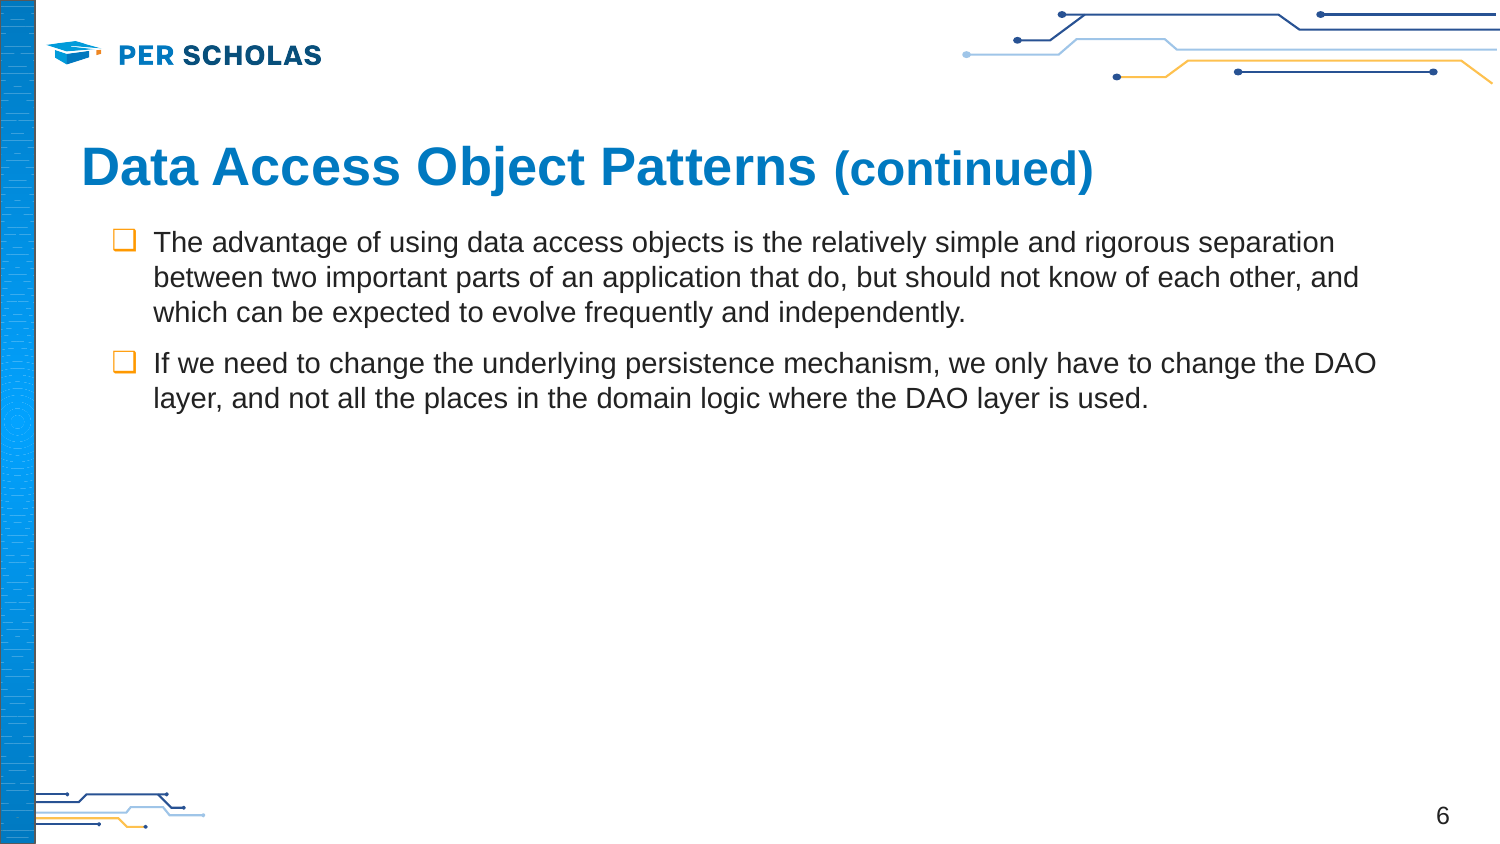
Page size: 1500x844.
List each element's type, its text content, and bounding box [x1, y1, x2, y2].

slide_number ‹#› [1395, 768, 1491, 836]
title Data Access Object Patterns (continued) [69, 119, 1402, 207]
list The advantage of using data access objects is the relatively simple and rigorous separation between two important parts of an application that do, but should not know of each other, and which can be expected to evolve frequently and independently. If we need to change the underlying persistence mechanism, we only have to change the DAO layer, and not all the places in the domain logic where the DAO layer is used. [85, 211, 1429, 769]
picture [36, 17, 339, 83]
